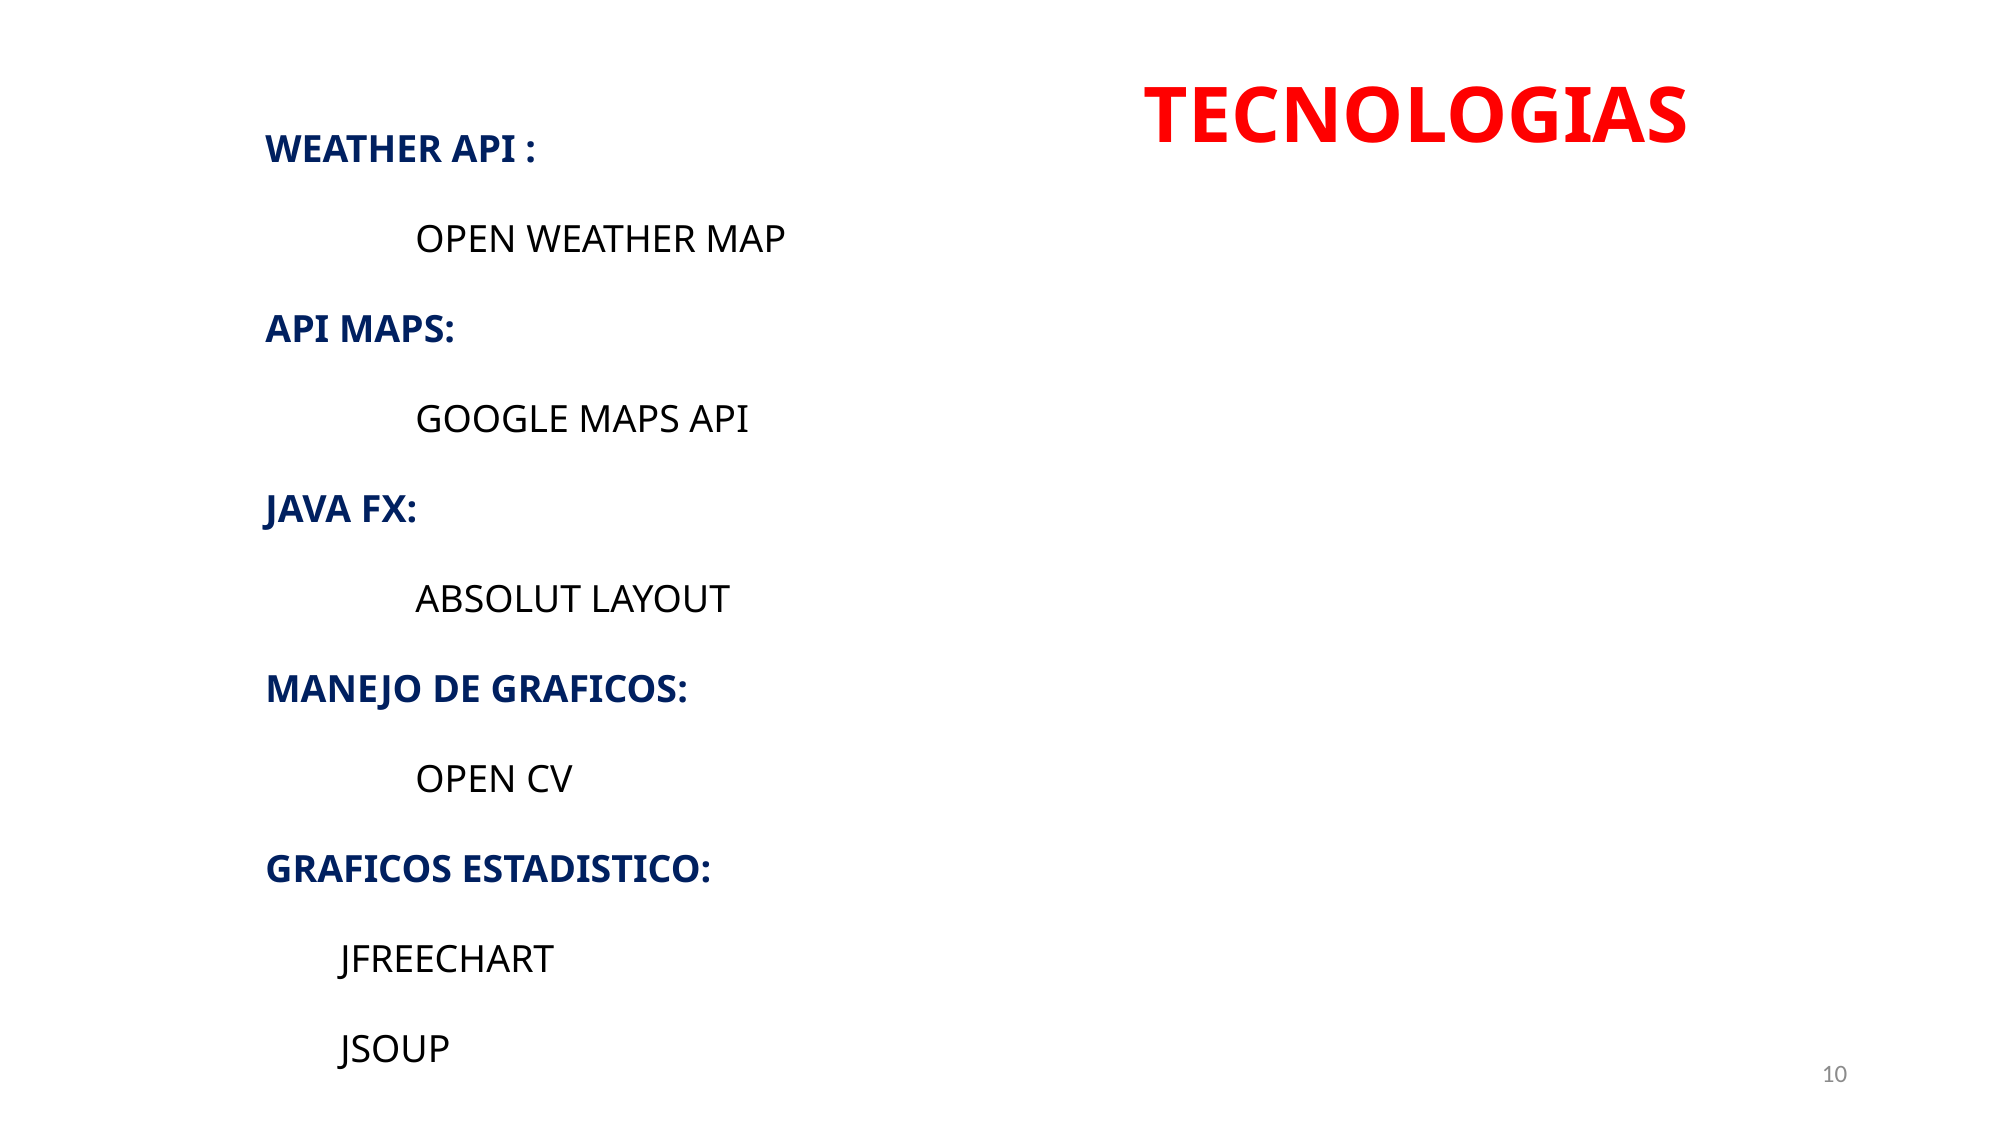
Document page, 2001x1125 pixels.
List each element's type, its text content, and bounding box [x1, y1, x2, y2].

slide_number 10 [1412, 1042, 1863, 1103]
text_box WEATHER API : OPEN WEATHER MAP API MAPS: GOOGLE MAPS API JAVA FX: ABSOLUT LAYOUT MANEJO DE GRAFICOS: OPEN CV GRAFICOS ESTADISTICO: JFREECHART JSOUP [250, 117, 1417, 1078]
title TECNOLOGIAS [1079, 39, 1754, 197]
